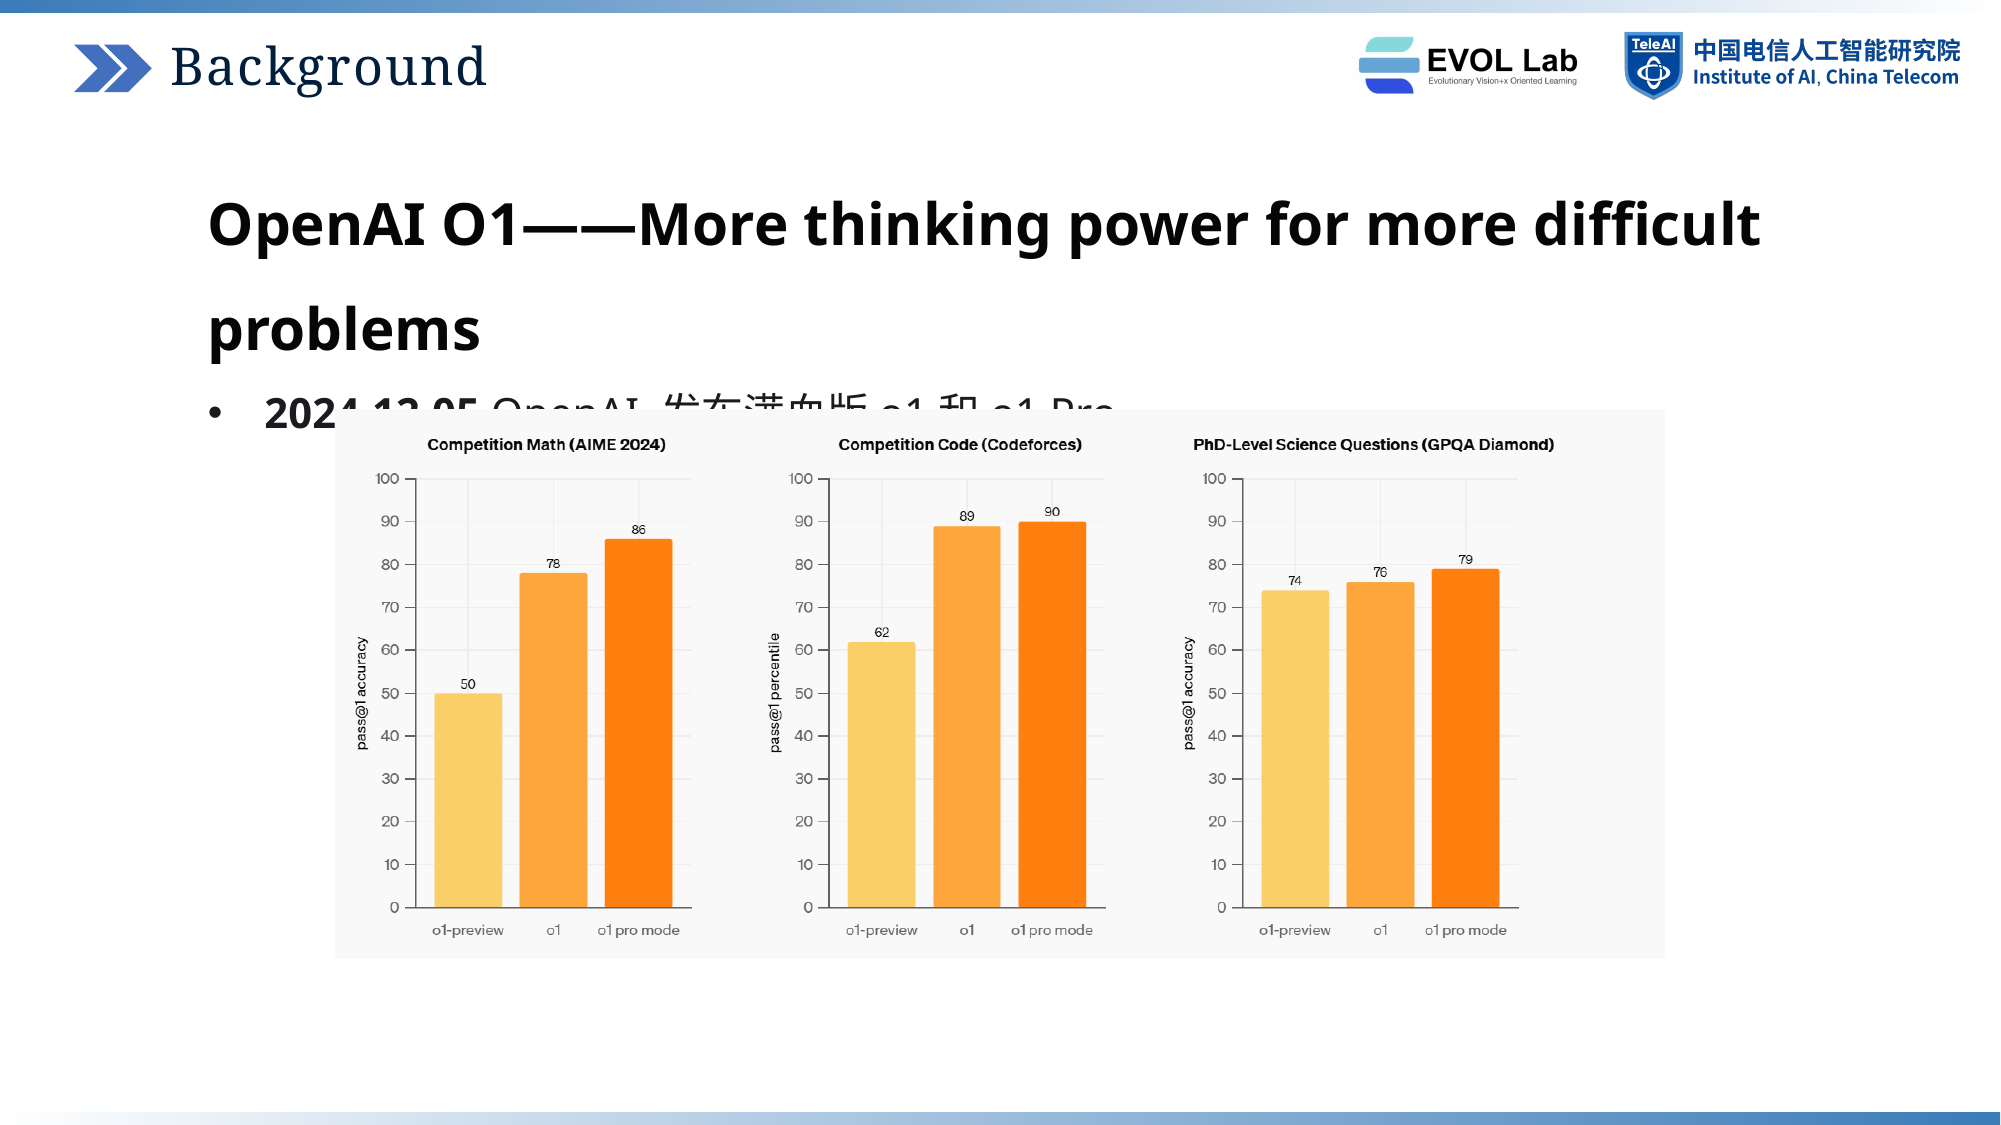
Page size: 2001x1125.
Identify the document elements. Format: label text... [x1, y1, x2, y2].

text_box OpenAI O1——More thinking power for more difficult problems 2024.12.05 OpenAI 发布满血版o1和o1 Pro [193, 144, 1948, 520]
text_box Background [155, 32, 1353, 104]
picture [335, 409, 1665, 960]
picture [1352, 30, 1580, 100]
picture [1623, 21, 1977, 104]
